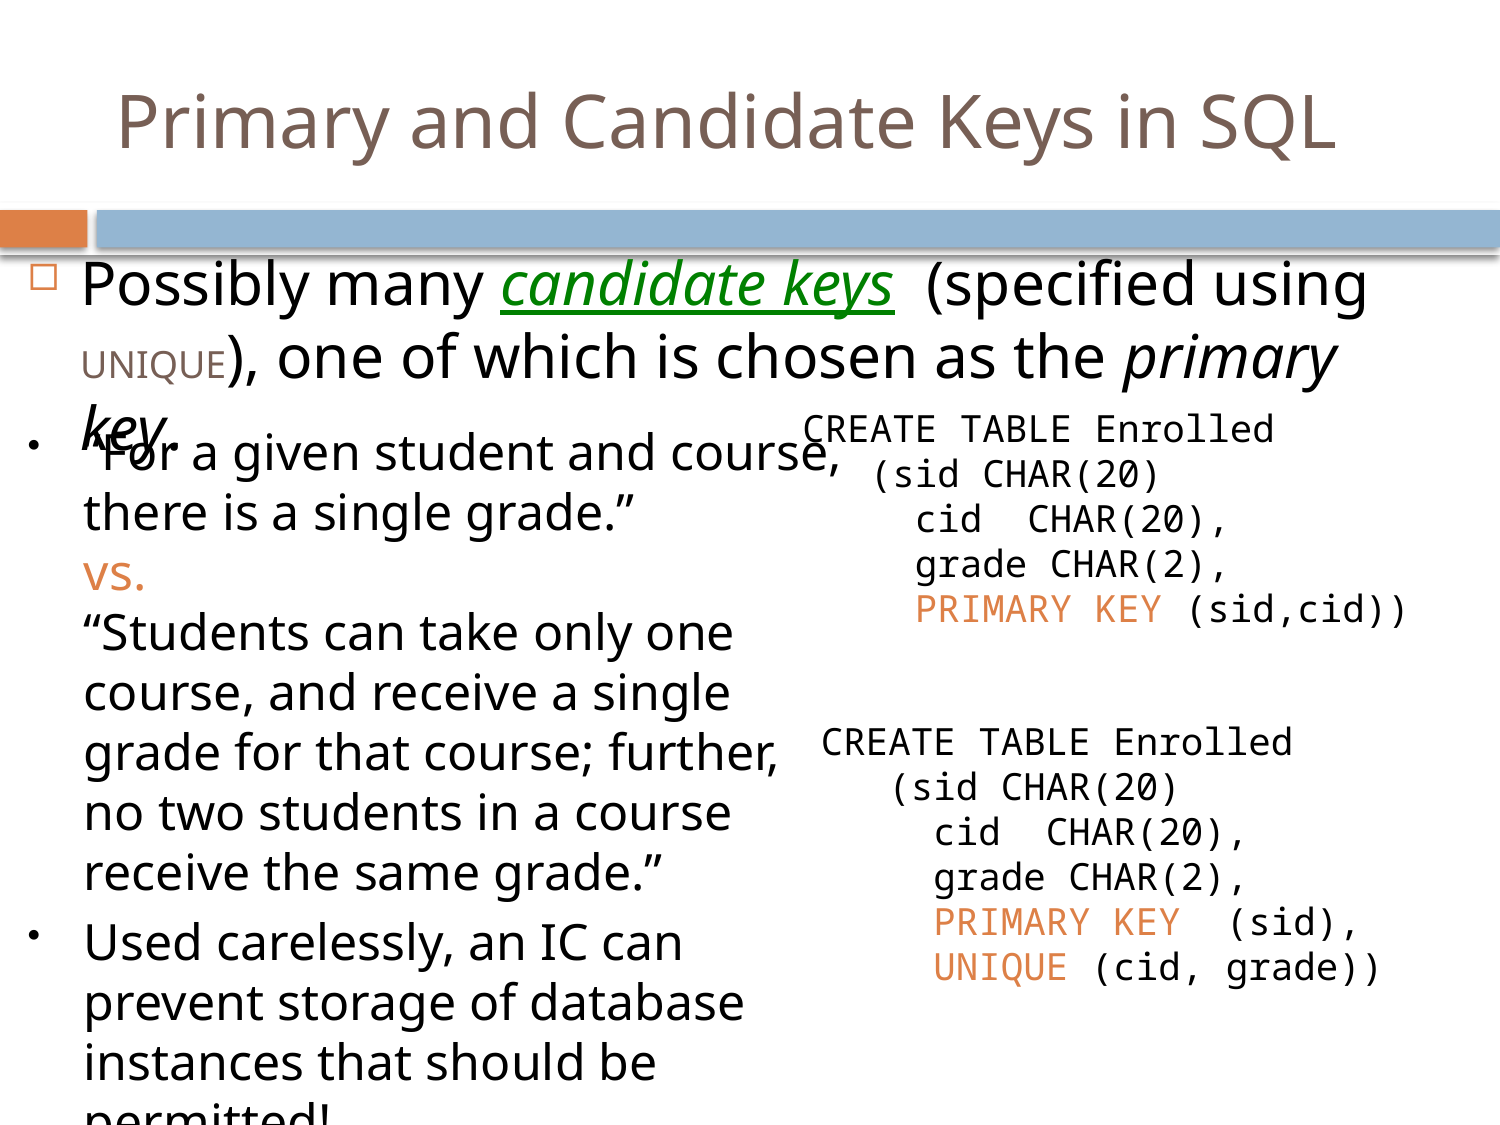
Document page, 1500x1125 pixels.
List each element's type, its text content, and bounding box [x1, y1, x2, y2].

text_box CREATE TABLE Enrolled (sid CHAR(20) cid CHAR(20), grade CHAR(2), PRIMARY KEY (sid), UNIQUE (cid, grade)) [805, 710, 1399, 996]
list Possibly many candidate keys (specified using UNIQUE), one of which is chosen as the primary key. [12, 237, 1450, 488]
text_box “For a given student and course, there is a single grade.” vs. “Students can take only one course, and receive a single grade for that course; further, no two students in a course receive the same grade.” Used carelessly, an IC can prevent storage of database instances that should be permitted! [12, 412, 863, 950]
text_box [512, 1024, 988, 1100]
text_box [112, 1024, 425, 1100]
title Primary and Candidate Keys in SQL [100, 37, 1438, 200]
text_box CREATE TABLE Enrolled (sid CHAR(20) cid CHAR(20), grade CHAR(2), PRIMARY KEY (sid,cid)) [787, 397, 1425, 638]
